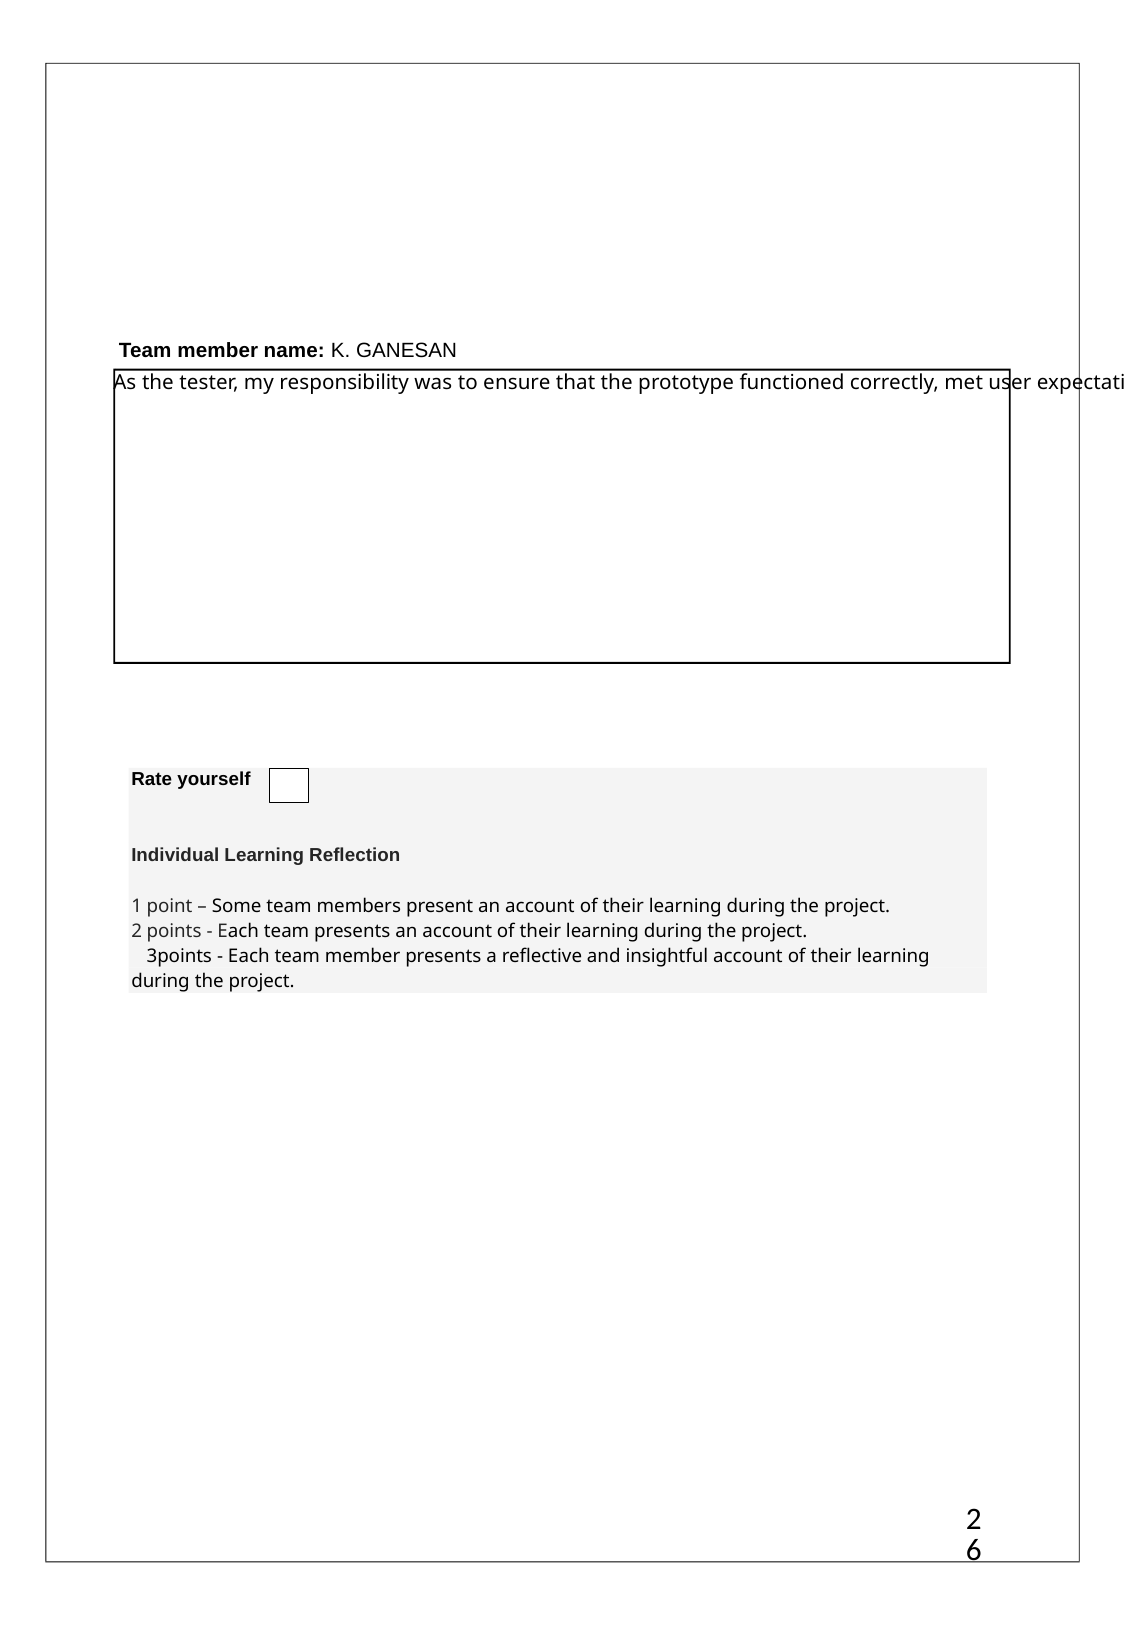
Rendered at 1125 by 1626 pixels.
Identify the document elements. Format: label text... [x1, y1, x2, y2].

slide_number 26 [963, 1497, 997, 1526]
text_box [268, 767, 310, 803]
text_box Rate yourself Individual Learning Reflection point – Some team members present an account of their learning during the project. points - Each team presents an account of their learning during the project. points - Each team member presents a reflective and insightful account of their learning during the project. [128, 767, 987, 993]
text_box Team member name: K. GANESAN [116, 335, 466, 368]
text_box As the tester, my responsibility was to ensure that the prototype functioned correctly, met user expectations, and was practical in real-world usage. I worked closely with users to guide them through testing the features, gathered honest feedback, and noted any confusion, difficulties, or suggestions they had. It was important to observe how they interacted with the system and whether it truly helped them make better stock-related decisions. Once I confirmed that the core user requirements were met, I documented any issues and created an action plan for improvements. This included identifying what needed urgent fixing and what enhancements could be addressed later. Through this role, I learned to listen carefully, evaluate feedback constructively, and make informed decisions that balanced both user needs and development limitations. Testing made me realize that even a small bug or overlooked detail could impact the user experience, and I felt proud to contribute to making our solution more reliable and user-friendly. [113, 368, 1011, 664]
